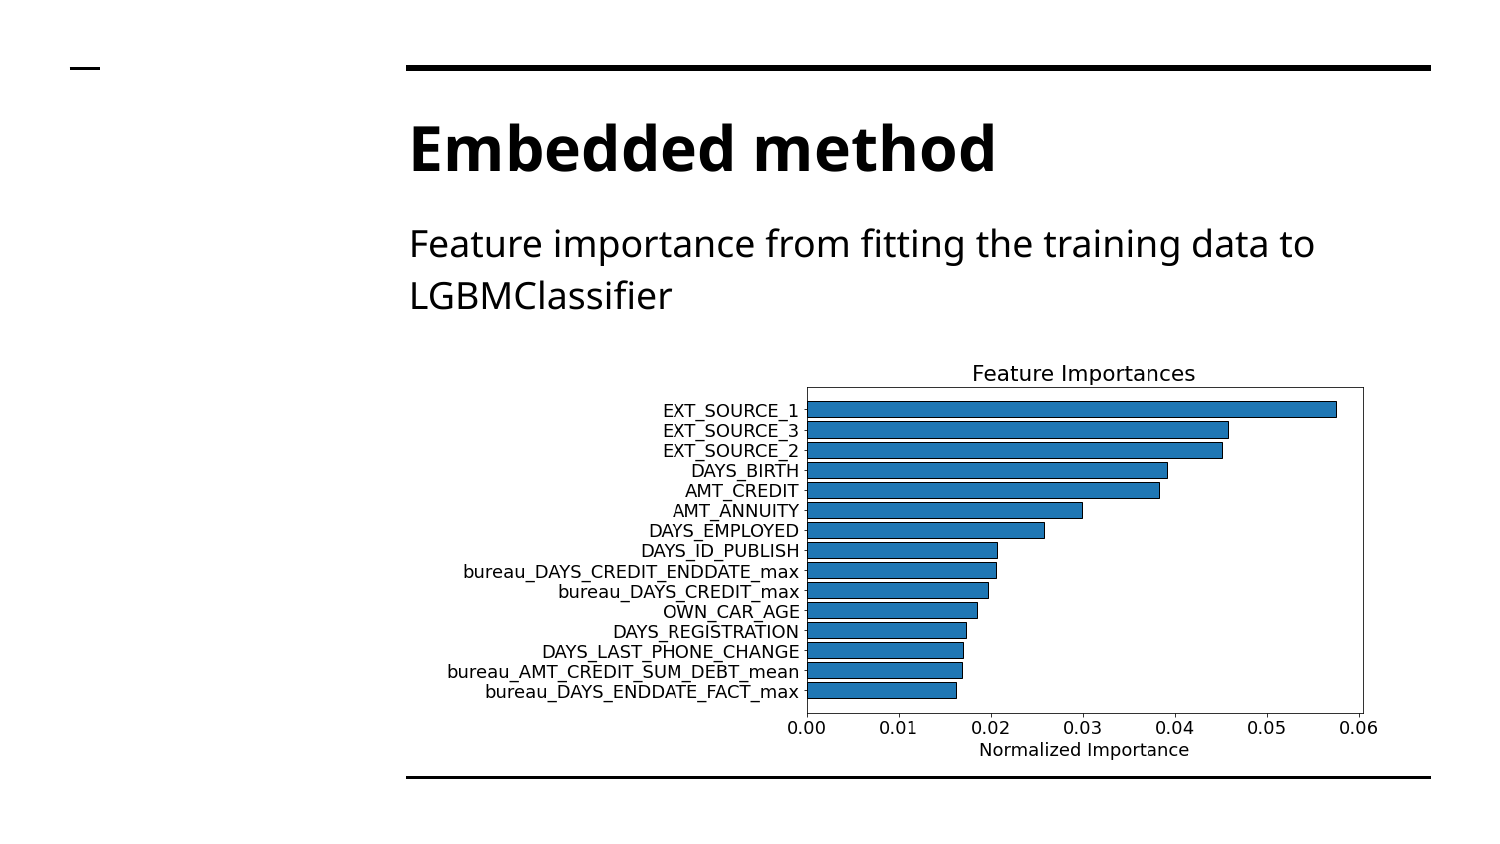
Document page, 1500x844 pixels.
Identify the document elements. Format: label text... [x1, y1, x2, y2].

picture [439, 358, 1385, 766]
title Embedded method [393, 94, 1431, 198]
list Feature importance from fitting the training data to LGBMClassifier [393, 198, 1431, 320]
